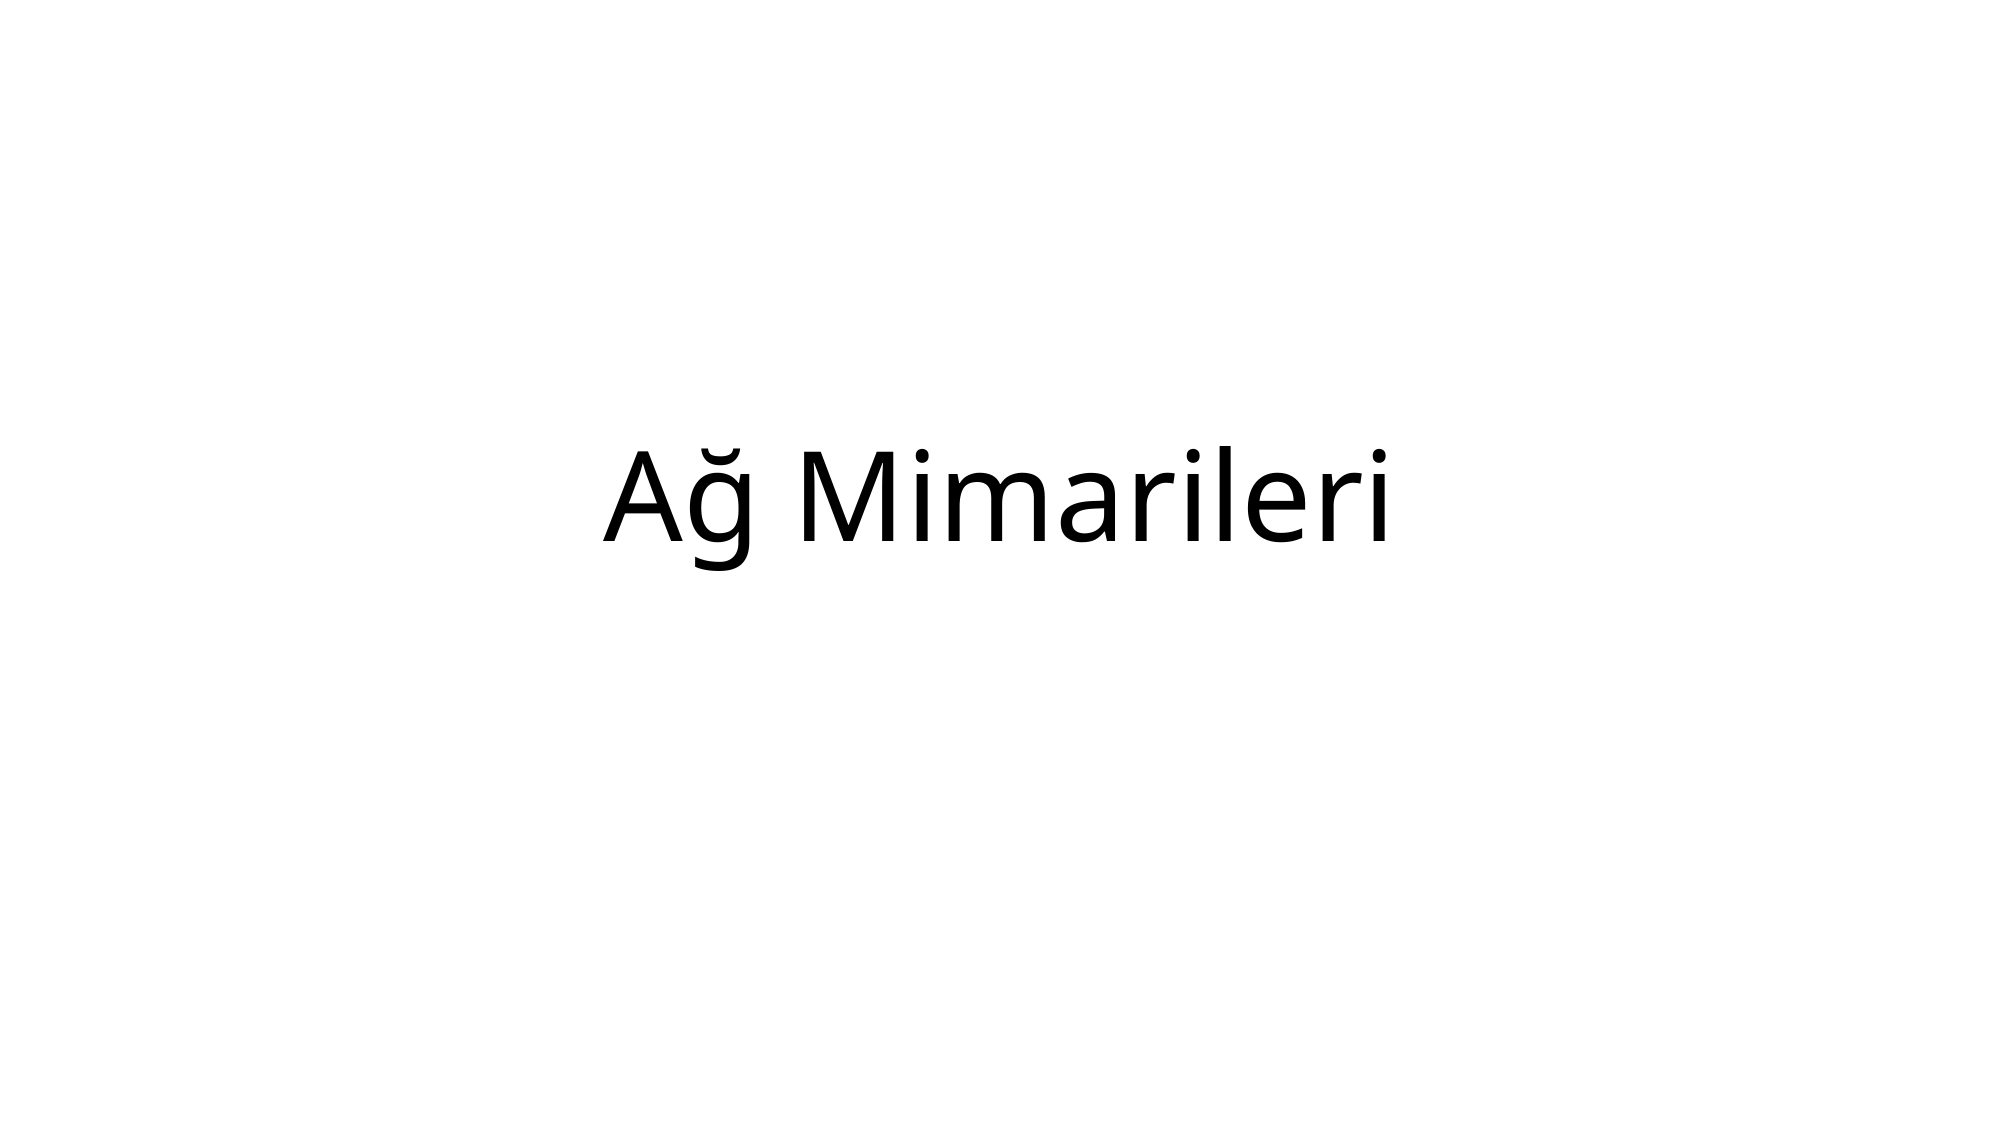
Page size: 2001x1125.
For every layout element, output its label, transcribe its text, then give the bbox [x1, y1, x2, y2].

title Ağ Mimarileri [249, 184, 1750, 576]
